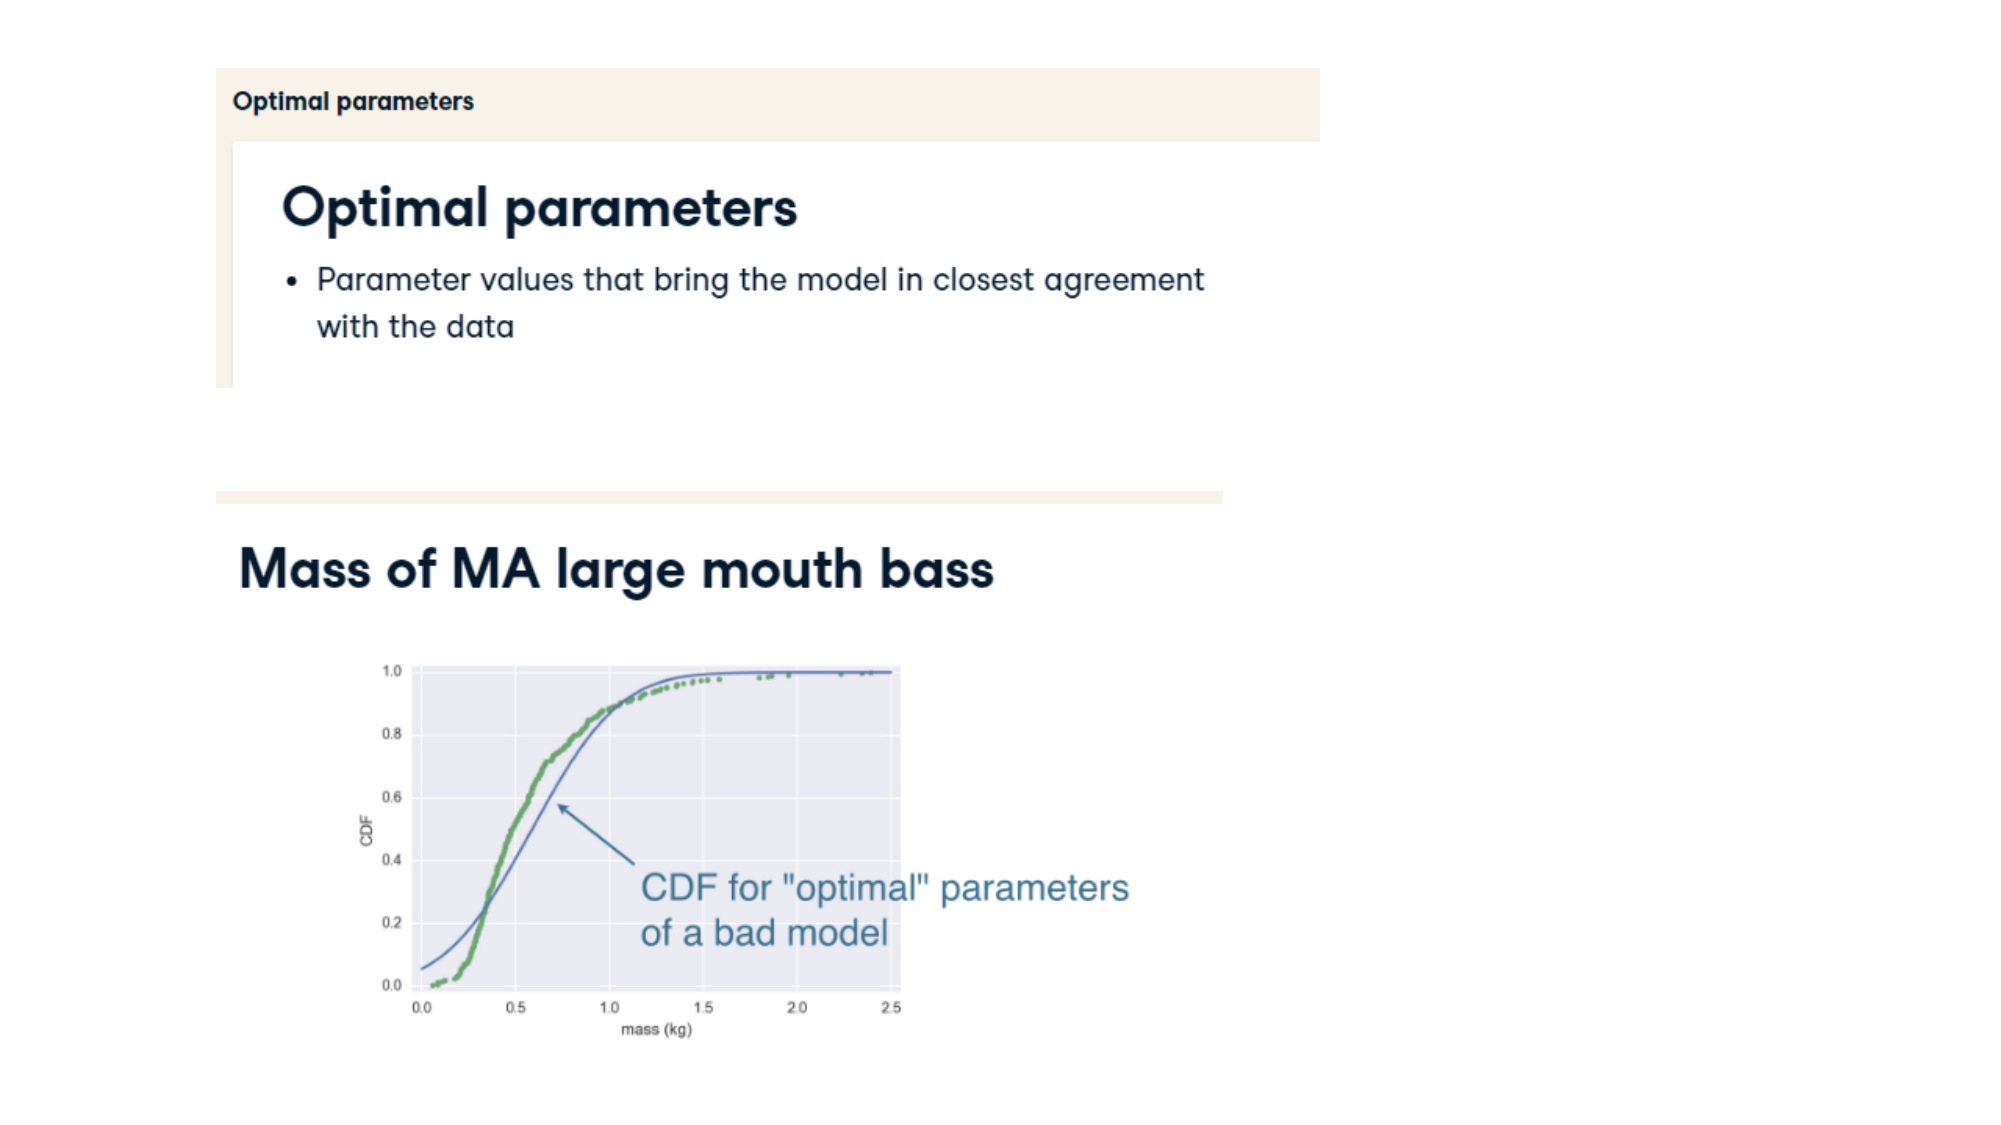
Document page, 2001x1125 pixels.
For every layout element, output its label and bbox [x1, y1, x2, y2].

picture [216, 491, 1223, 1089]
picture [216, 68, 1320, 388]
